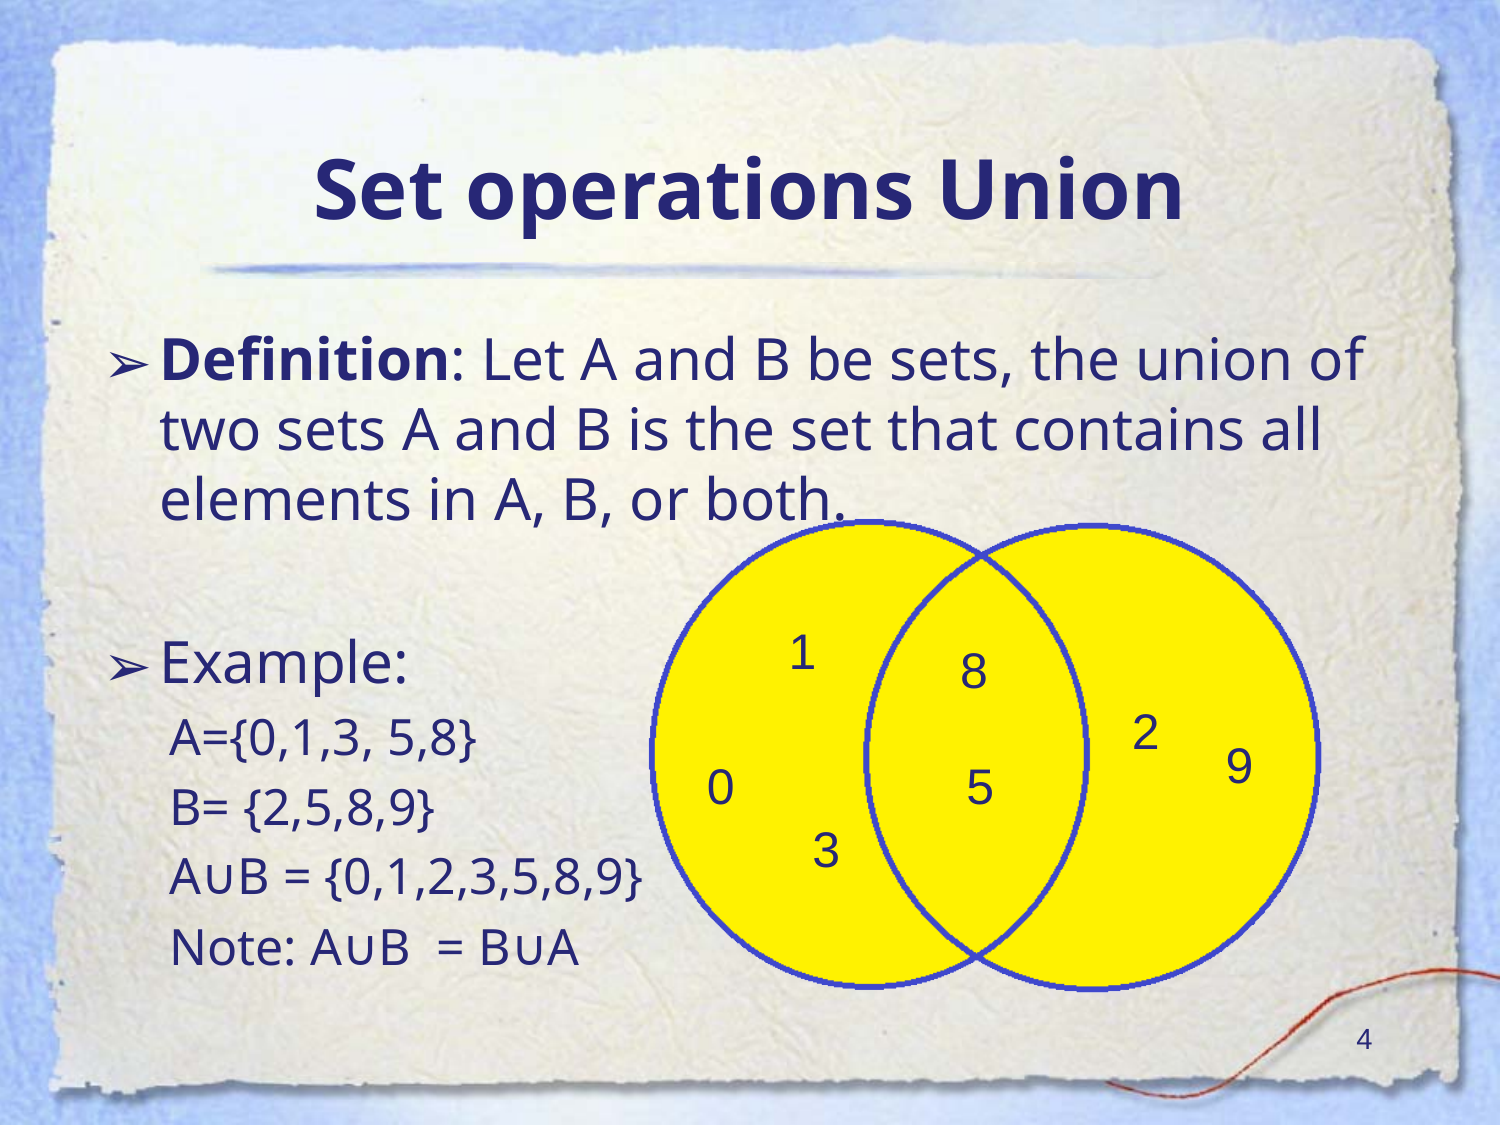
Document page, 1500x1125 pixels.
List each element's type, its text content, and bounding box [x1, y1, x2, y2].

slide_number ‹#› [1074, 1012, 1388, 1088]
title Set operations Union [112, 80, 1388, 244]
picture [0, 0, 1500, 1125]
list Definition: Let A and B be sets, the union of two sets A and B is the set that contains all elements in A, B, or both. Example: A={0,1,3, 5,8} B= {2,5,8,9} A∪B = {0,1,2,3,5,8,9} Note: A∪B = B∪A [88, 314, 1388, 1024]
